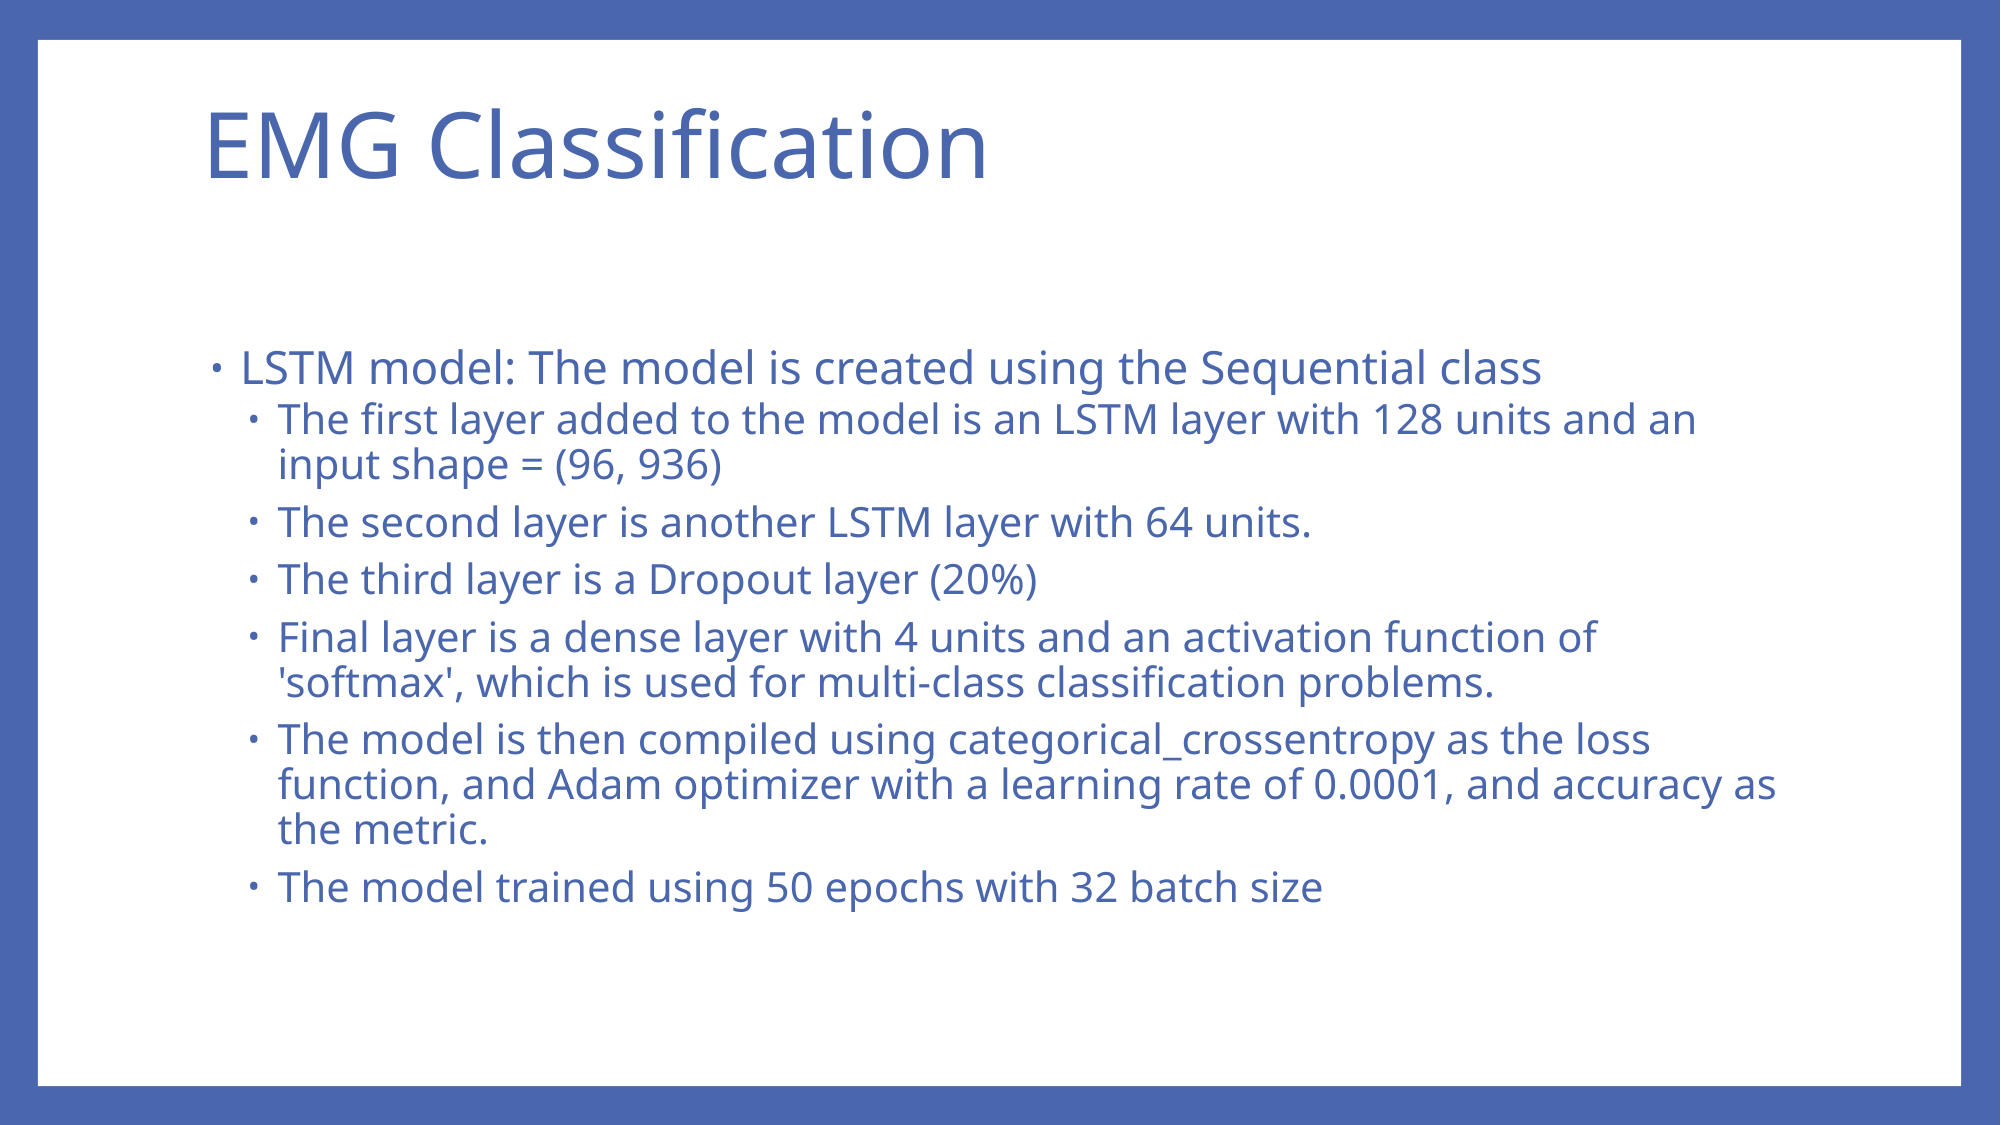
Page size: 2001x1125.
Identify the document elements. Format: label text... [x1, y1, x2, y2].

list LSTM model: The model is created using the Sequential class The first layer added to the model is an LSTM layer with 128 units and an input shape = (96, 936) The second layer is another LSTM layer with 64 units. The third layer is a Dropout layer (20%) Final layer is a dense layer with 4 units and an activation function of 'softmax', which is used for multi-class classification problems. The model is then compiled using categorical_crossentropy as the loss function, and Adam optimizer with a learning rate of 0.0001, and accuracy as the metric. The model trained using 50 epochs with 32 batch size [187, 337, 1808, 1000]
title EMG Classification [187, 37, 1807, 261]
